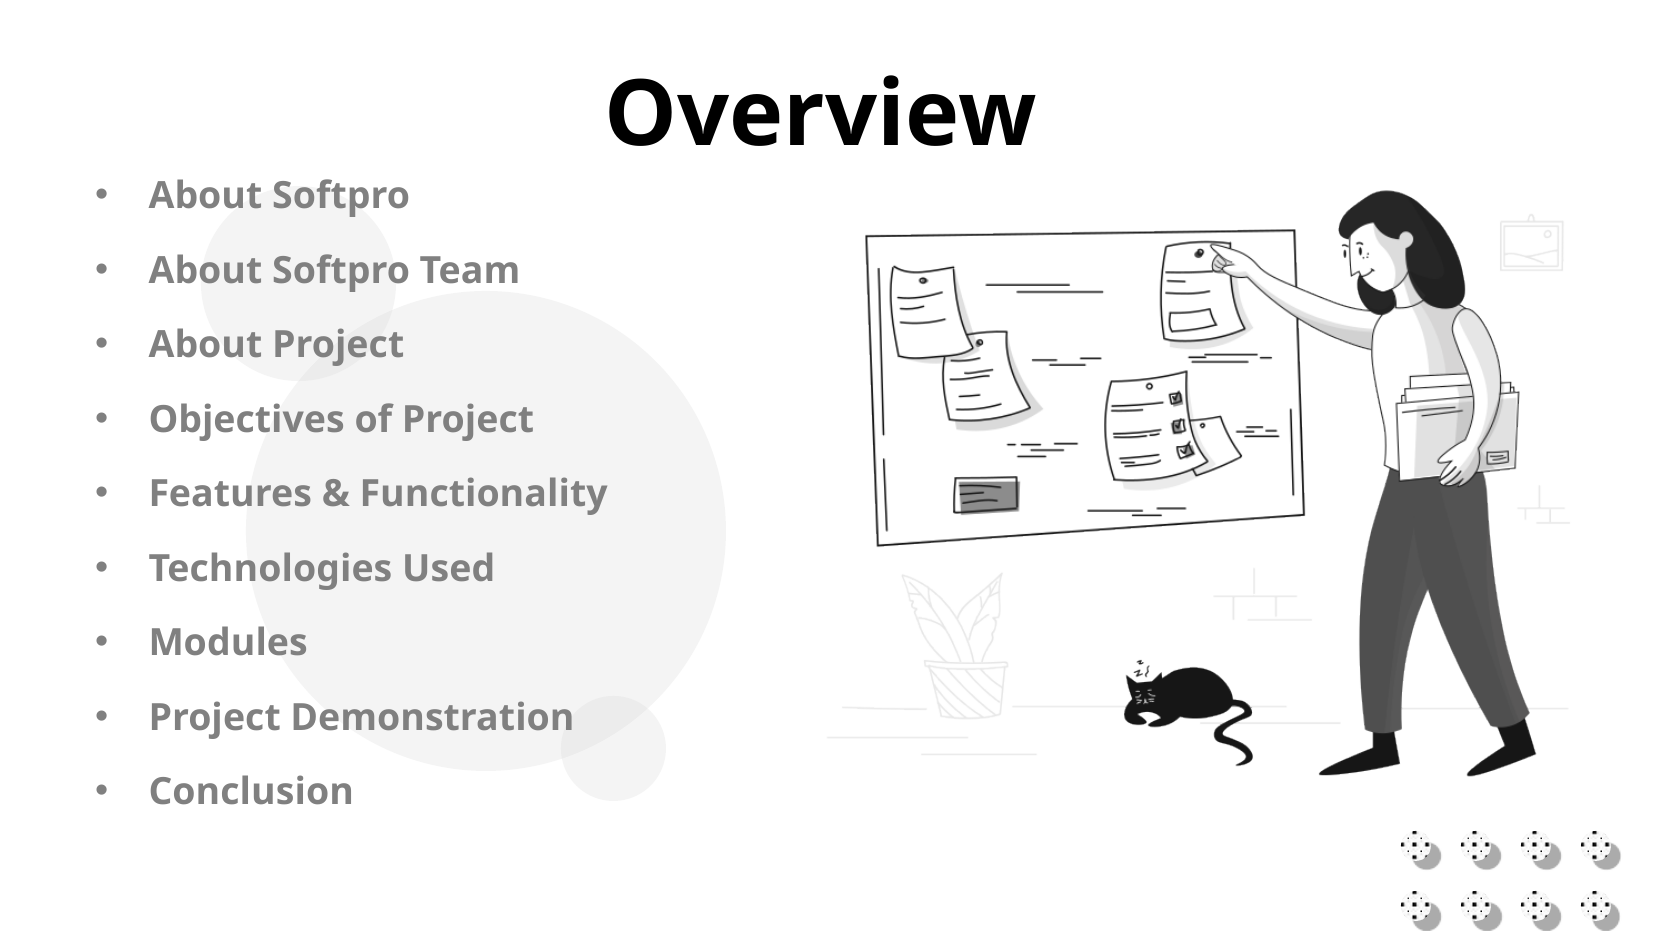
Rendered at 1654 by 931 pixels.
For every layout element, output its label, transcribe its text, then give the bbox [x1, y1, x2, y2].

picture [1400, 830, 1431, 861]
picture [1520, 890, 1551, 921]
picture [1460, 890, 1491, 921]
title Overview [76, 39, 1565, 179]
picture [1580, 830, 1611, 861]
list About Softpro About Softpro Team About Project Objectives of Project Features & Functionality Technologies Used Modules Project Demonstration Conclusion [94, 171, 930, 833]
picture [1520, 830, 1551, 861]
picture [1400, 890, 1431, 921]
picture [1460, 830, 1491, 861]
picture [930, 129, 1620, 810]
picture [1580, 890, 1611, 921]
